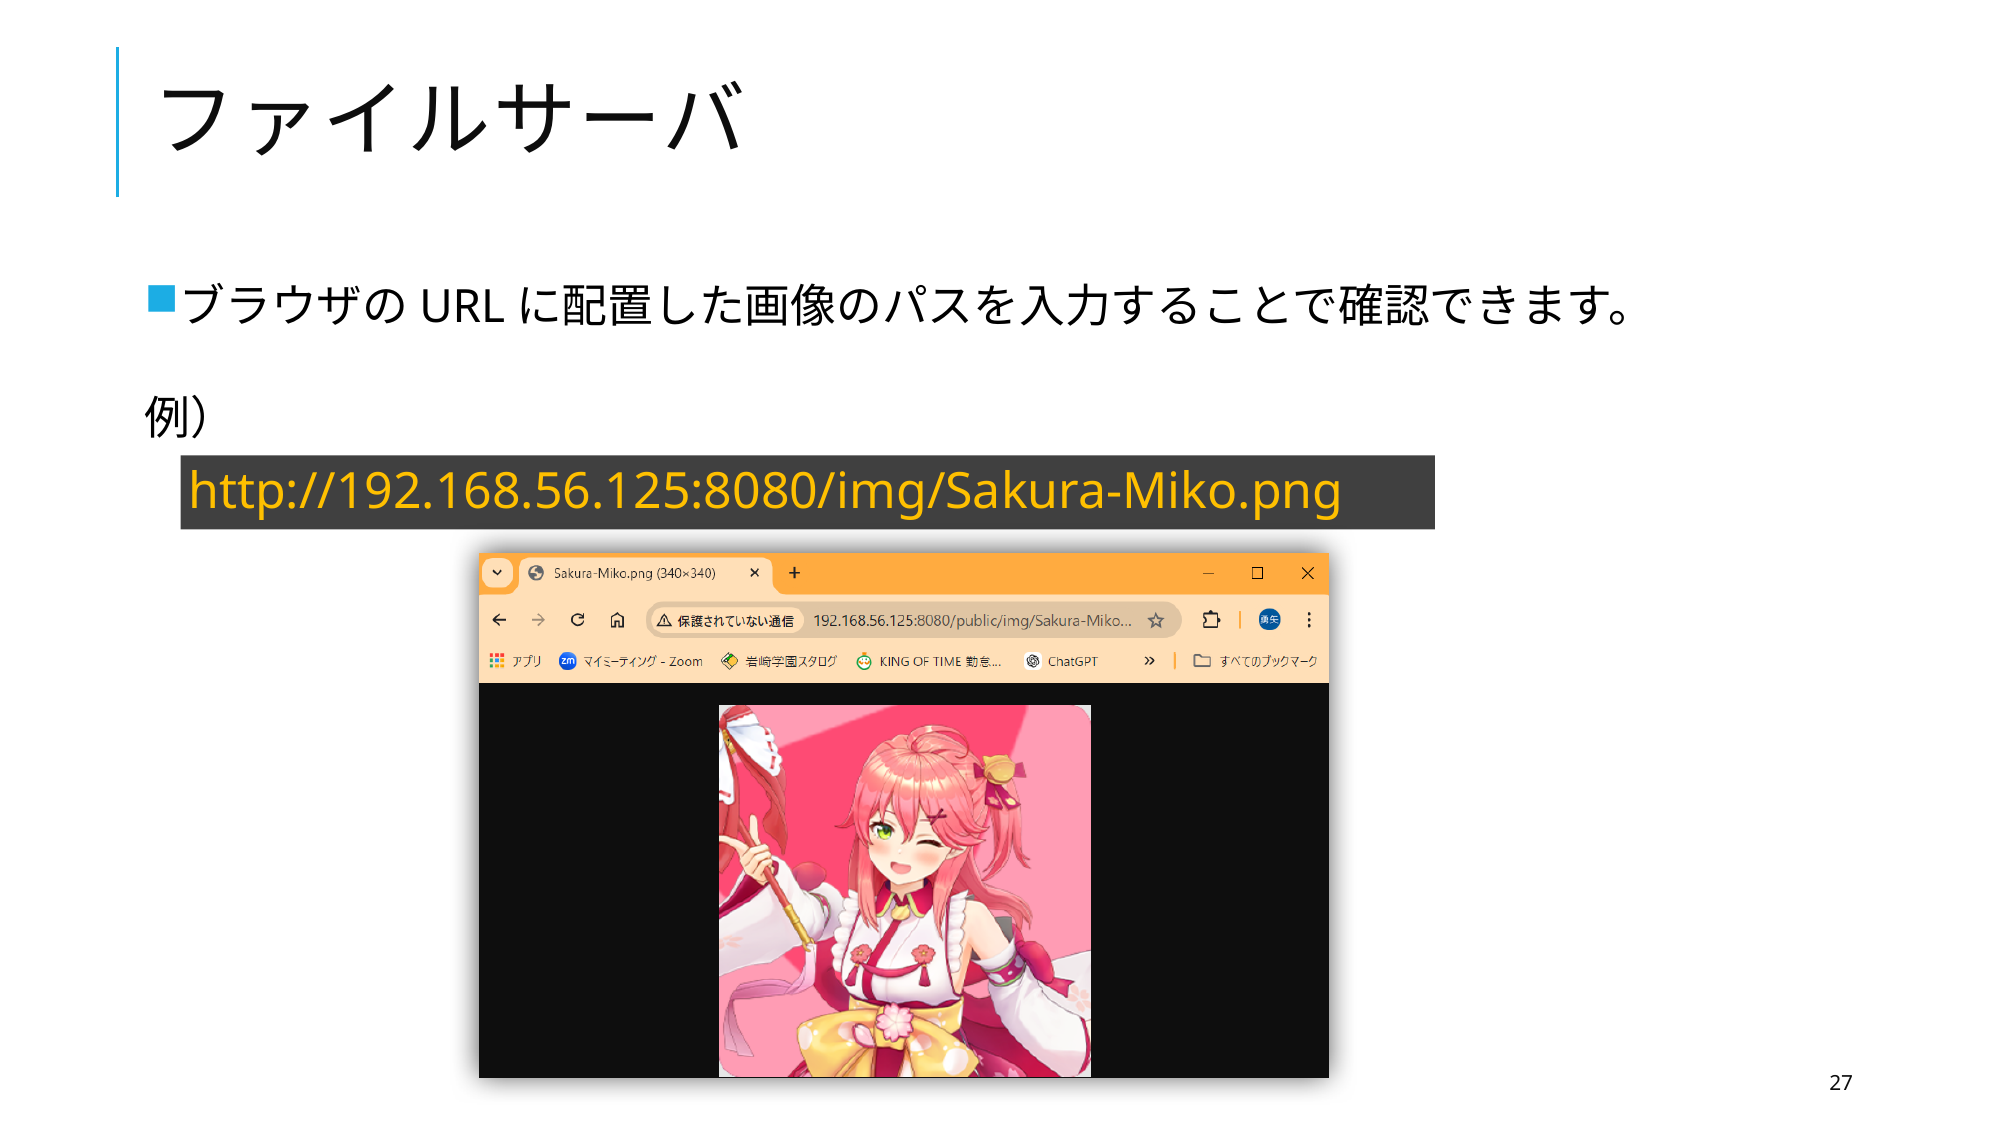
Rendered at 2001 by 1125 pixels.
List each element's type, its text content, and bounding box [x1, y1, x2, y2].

list ブラウザのURLに配置した画像のパスを入力することで確認できます。 例） [137, 241, 1896, 1042]
text_box http://192.168.56.125:8080/img/Sakura-Miko.png [180, 455, 1435, 530]
picture [479, 552, 1330, 1078]
title ファイルサーバ [137, 44, 1896, 206]
slide_number 27 [1814, 1061, 1896, 1107]
